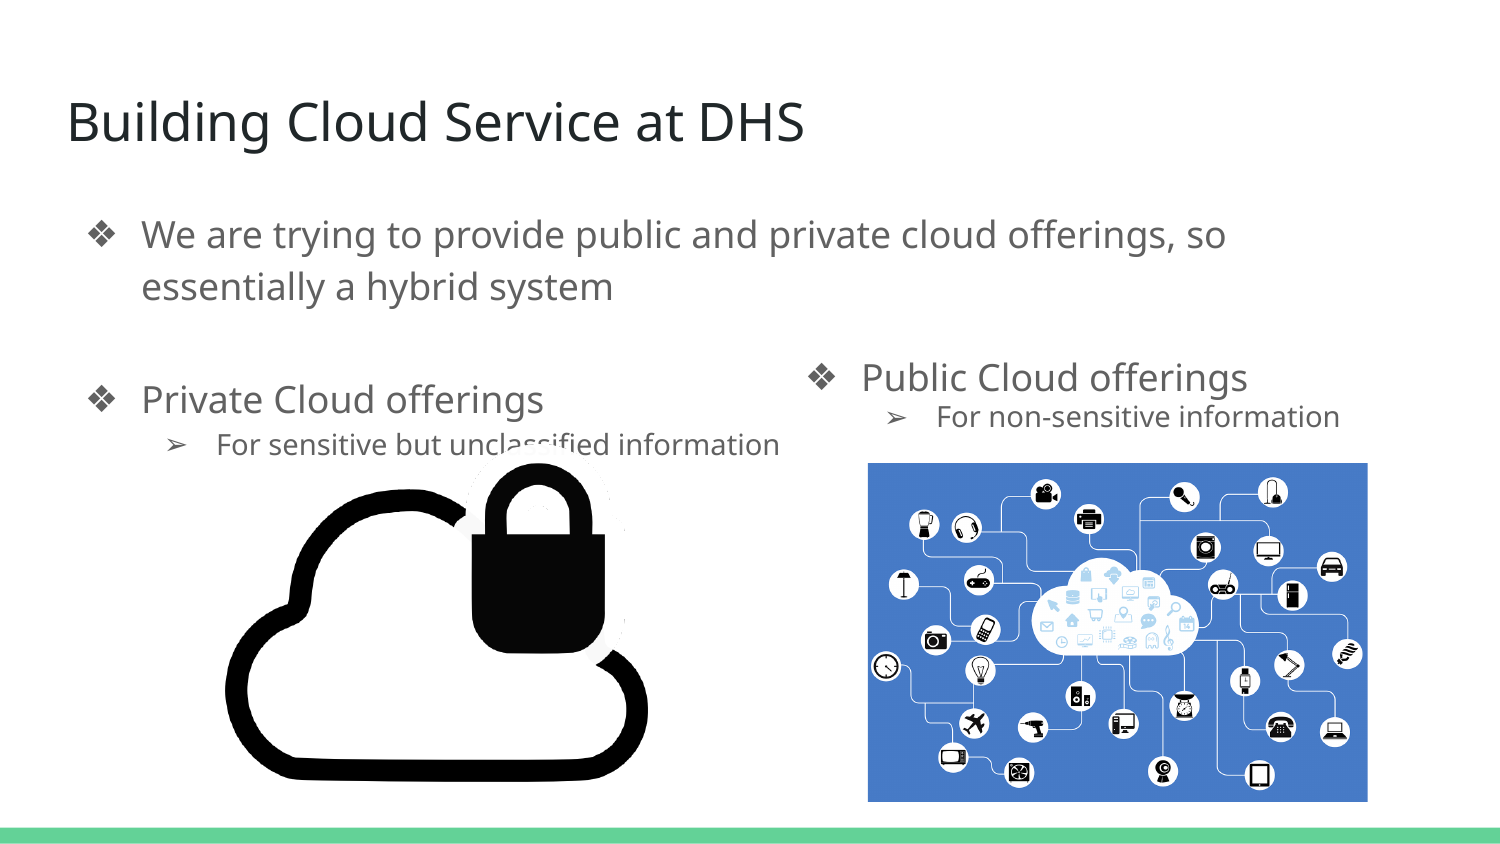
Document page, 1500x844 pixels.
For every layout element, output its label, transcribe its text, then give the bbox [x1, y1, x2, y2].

picture [867, 463, 1368, 802]
text_box Public Cloud offerings For non-sensitive information [771, 338, 1465, 449]
picture [225, 401, 648, 824]
title Building Cloud Service at DHS [51, 72, 1449, 167]
list We are trying to provide public and private cloud offerings, so essentially a hybrid system Private Cloud offerings For sensitive but unclassified information [51, 189, 1420, 816]
